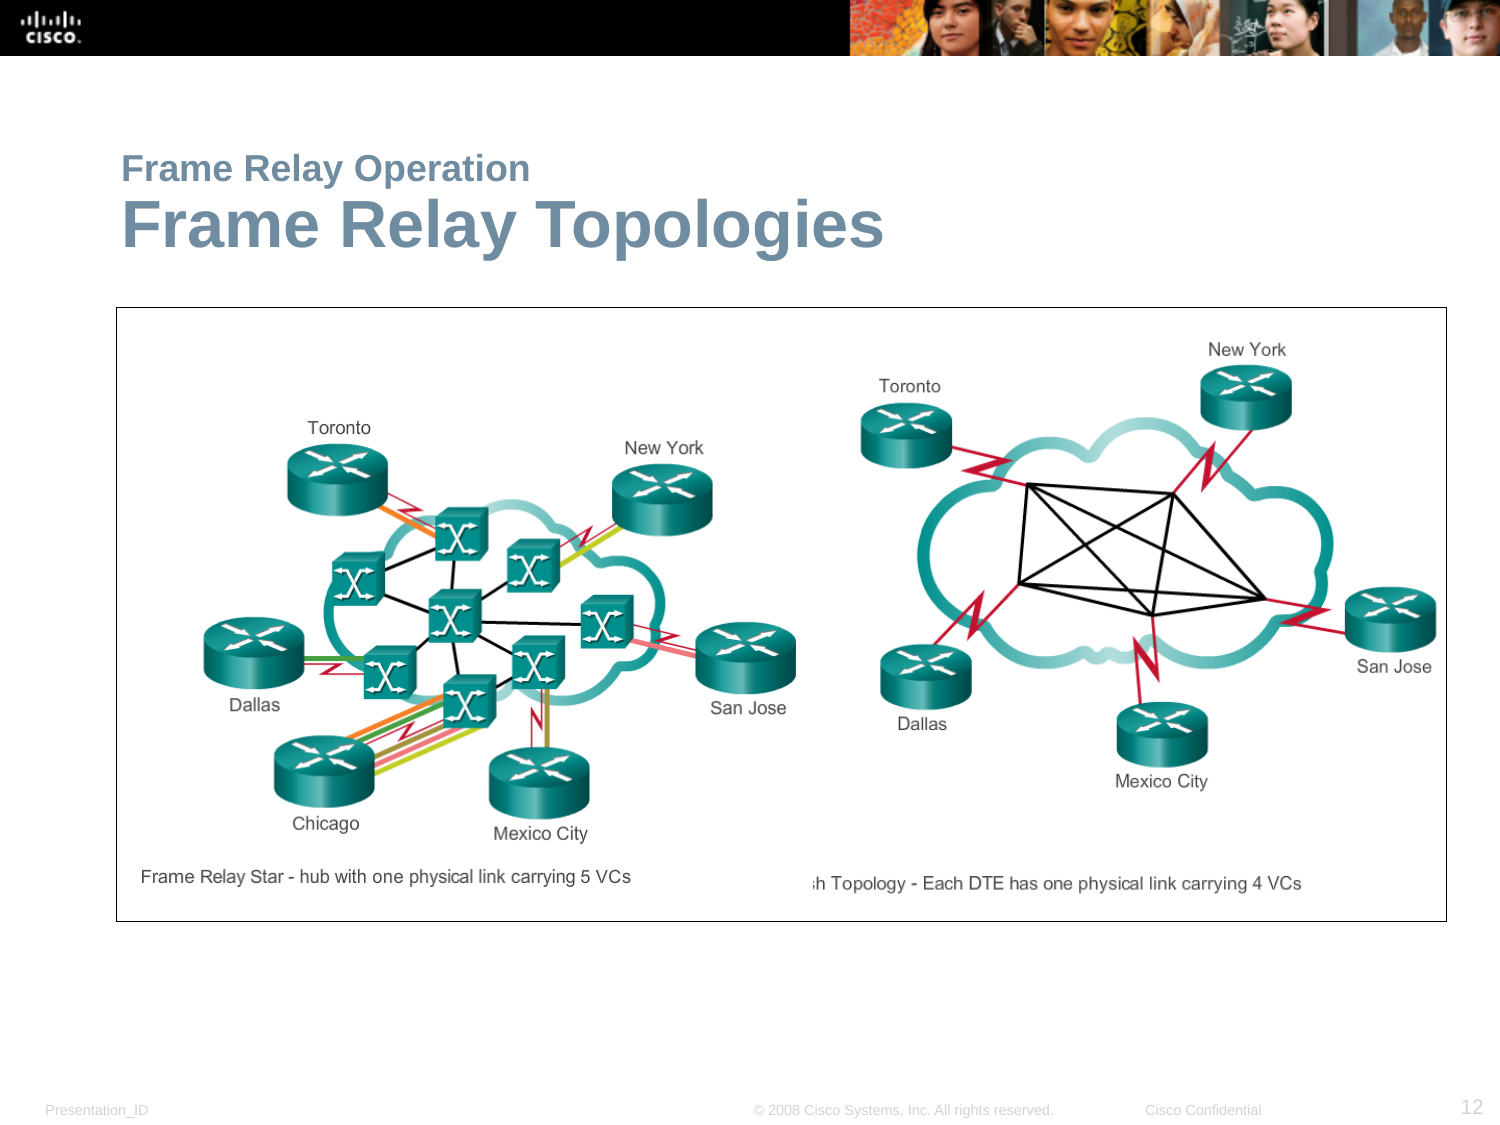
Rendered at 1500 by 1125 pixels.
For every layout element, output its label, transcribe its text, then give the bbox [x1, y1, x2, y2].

text_box [116, 307, 1447, 408]
title Frame Relay Operation Frame Relay Topologies [107, 130, 1444, 269]
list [28, 409, 919, 894]
picture [0, 0, 1500, 56]
text_box [116, 902, 1447, 922]
picture [773, 335, 1447, 901]
